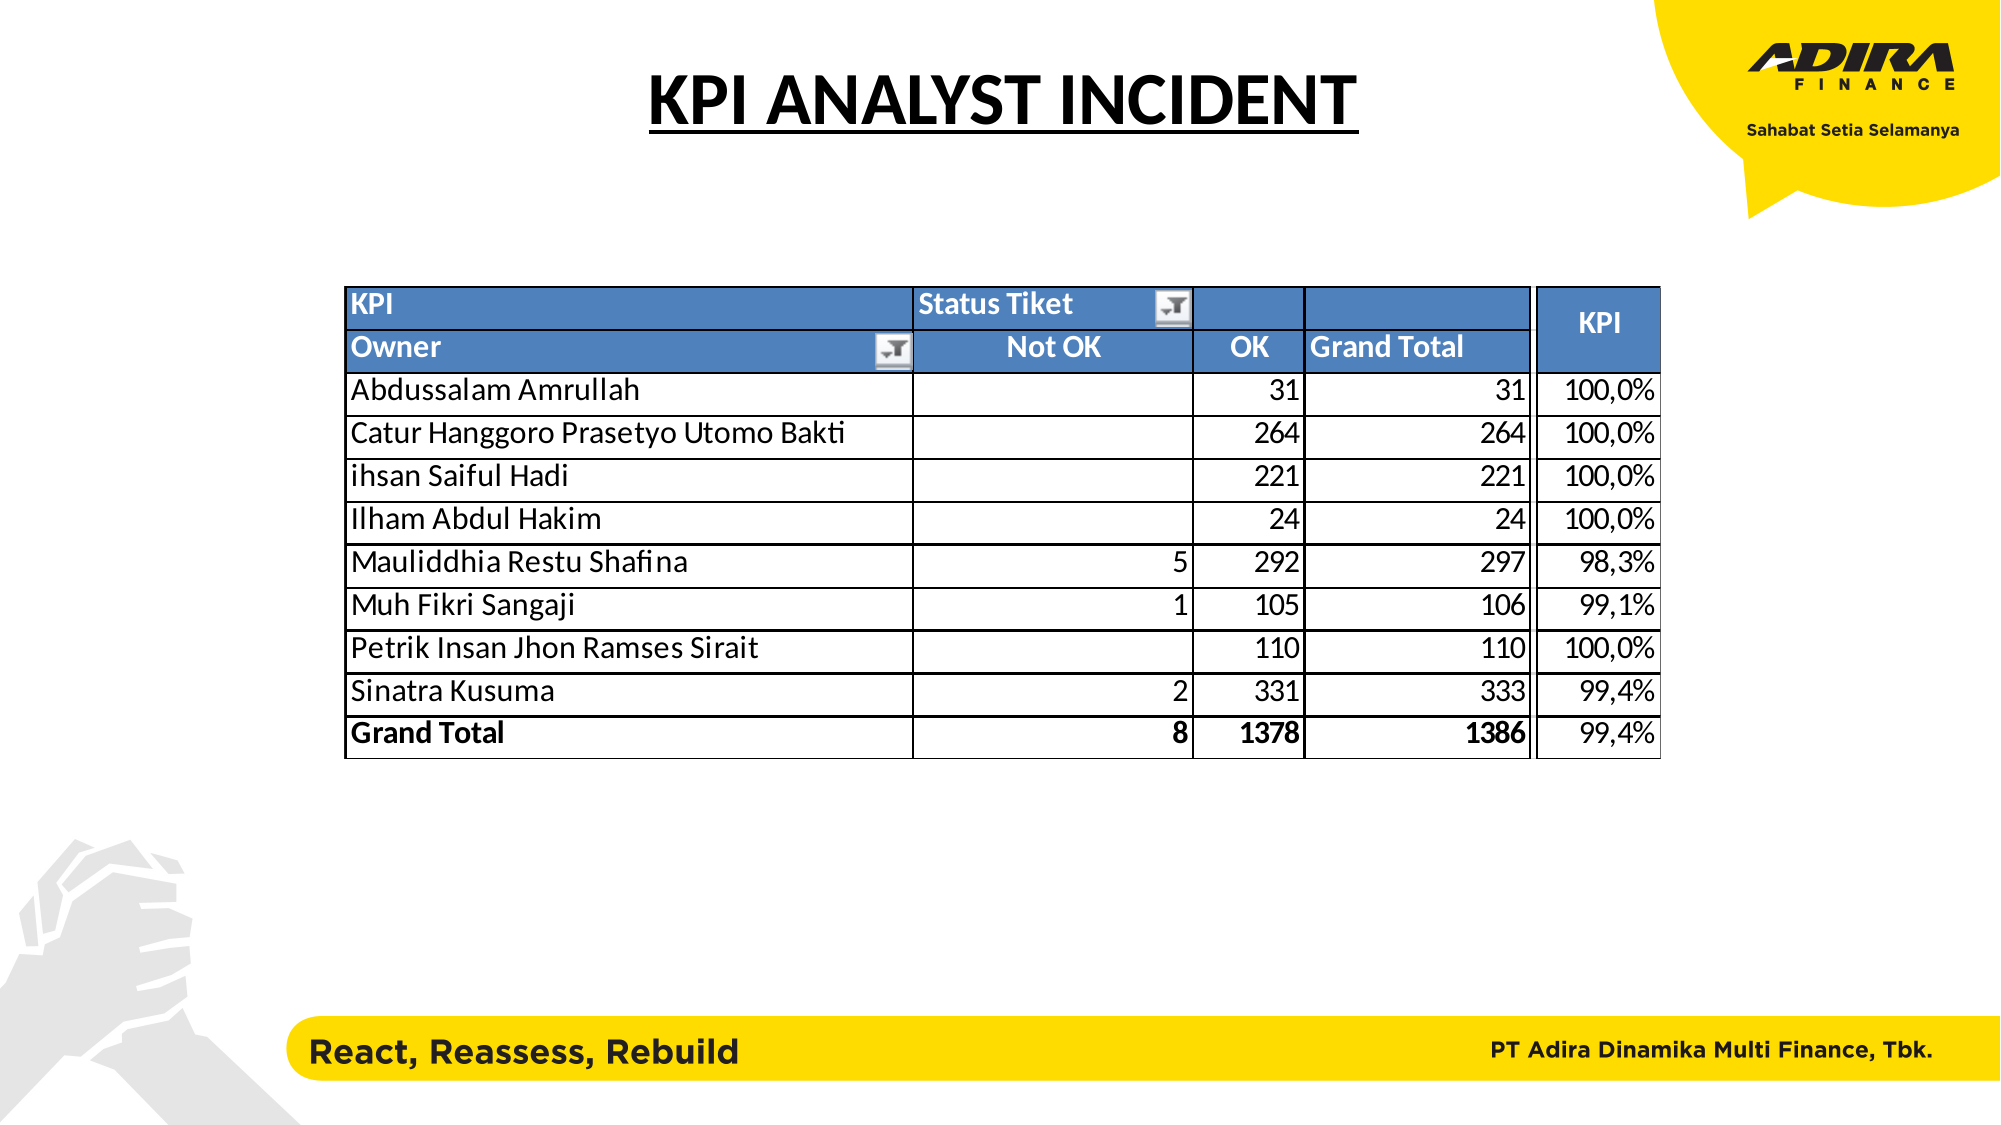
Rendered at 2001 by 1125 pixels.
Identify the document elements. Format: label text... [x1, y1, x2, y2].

title KPI ANALYST INCIDENT [128, 31, 1879, 170]
picture [0, 0, 2000, 1125]
